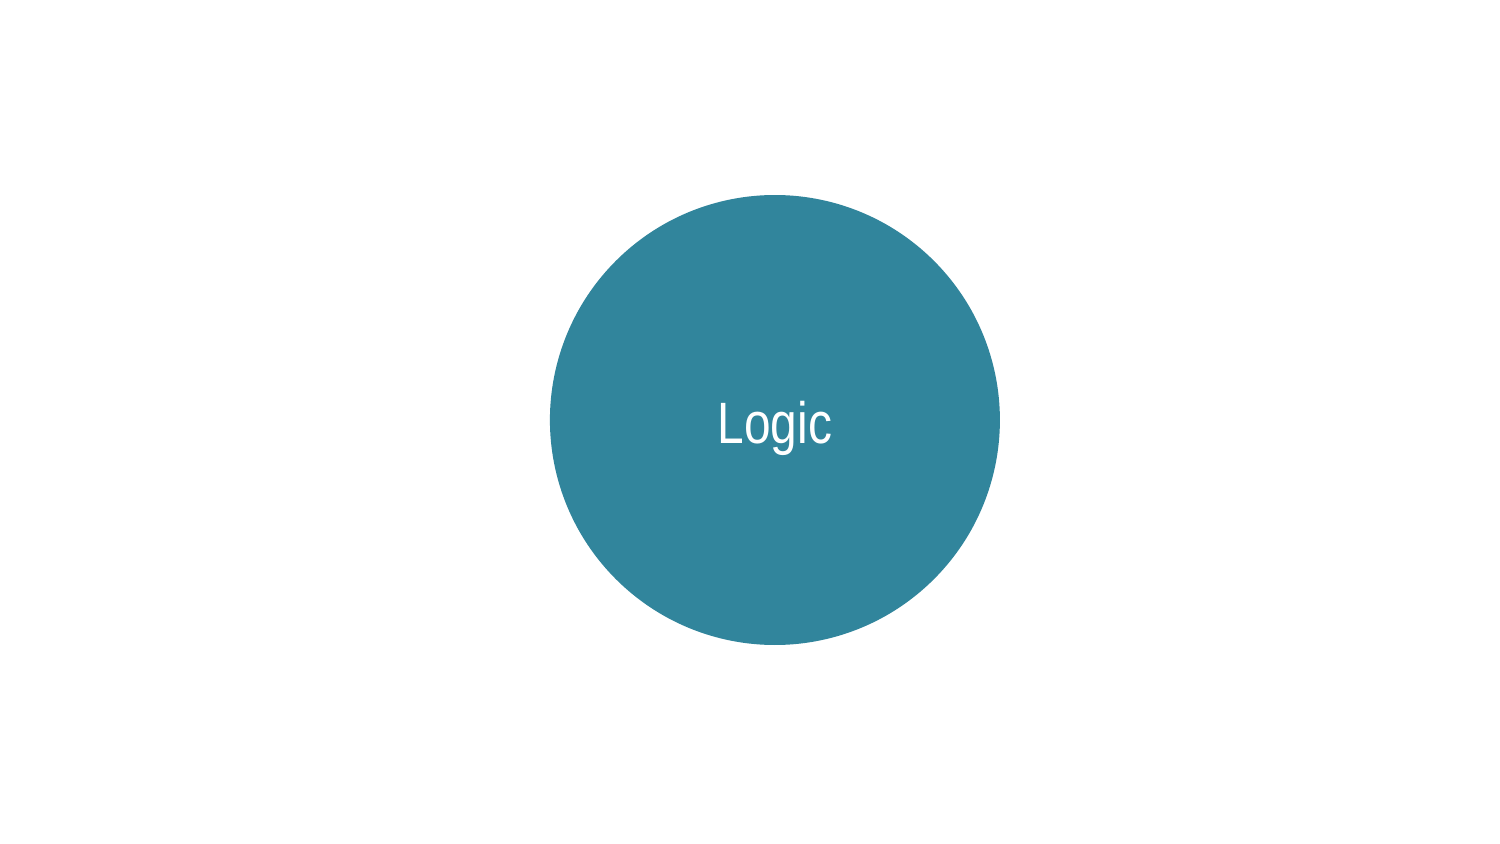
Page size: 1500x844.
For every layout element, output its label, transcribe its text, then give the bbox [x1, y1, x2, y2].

text_box Logic [547, 192, 1003, 648]
